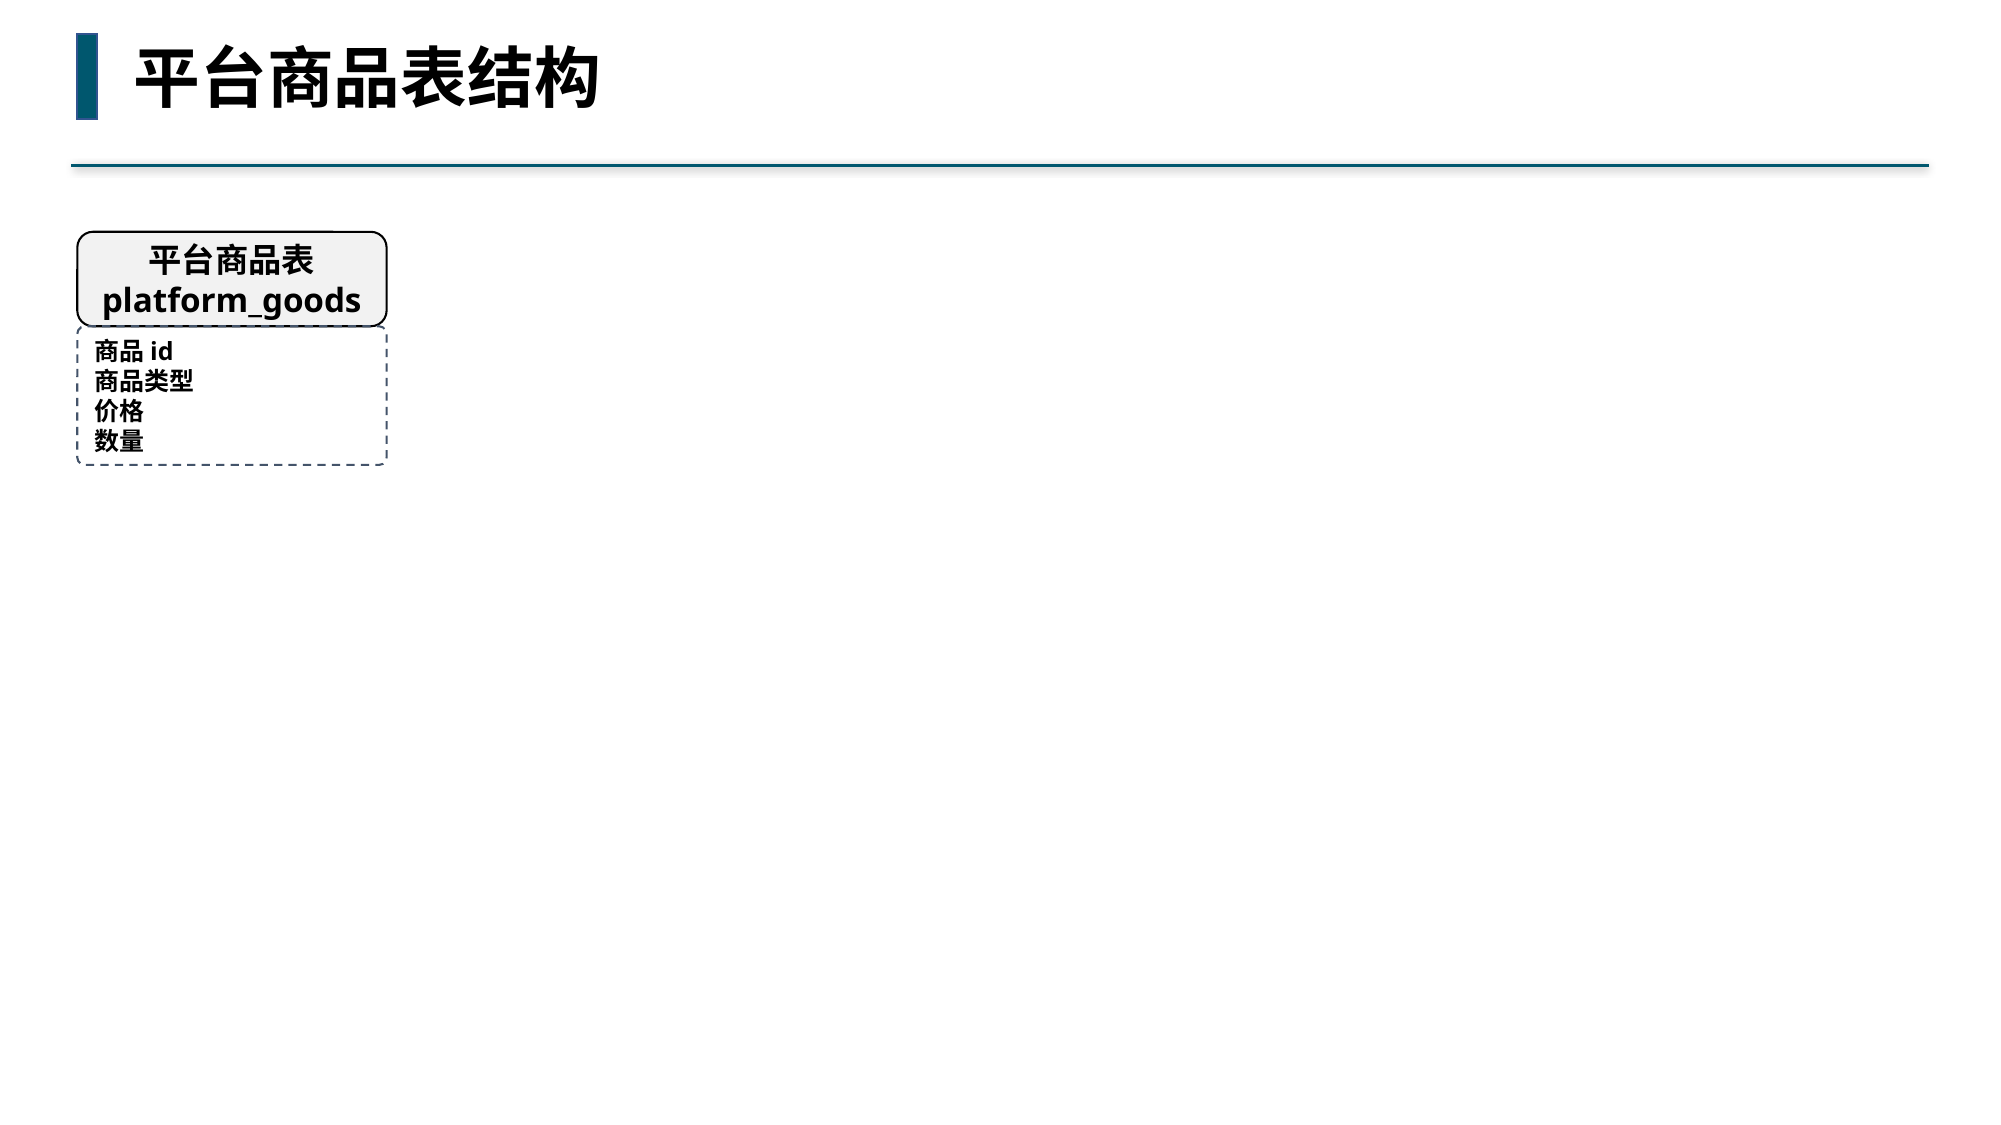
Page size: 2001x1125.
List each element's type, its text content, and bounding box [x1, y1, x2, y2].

text_box 商品id 商品类型 价格 数量 [76, 325, 388, 466]
text_box 平台商品表结构 [119, 28, 617, 124]
text_box [76, 33, 98, 120]
text_box 平台商品表 platform_goods [76, 230, 388, 326]
